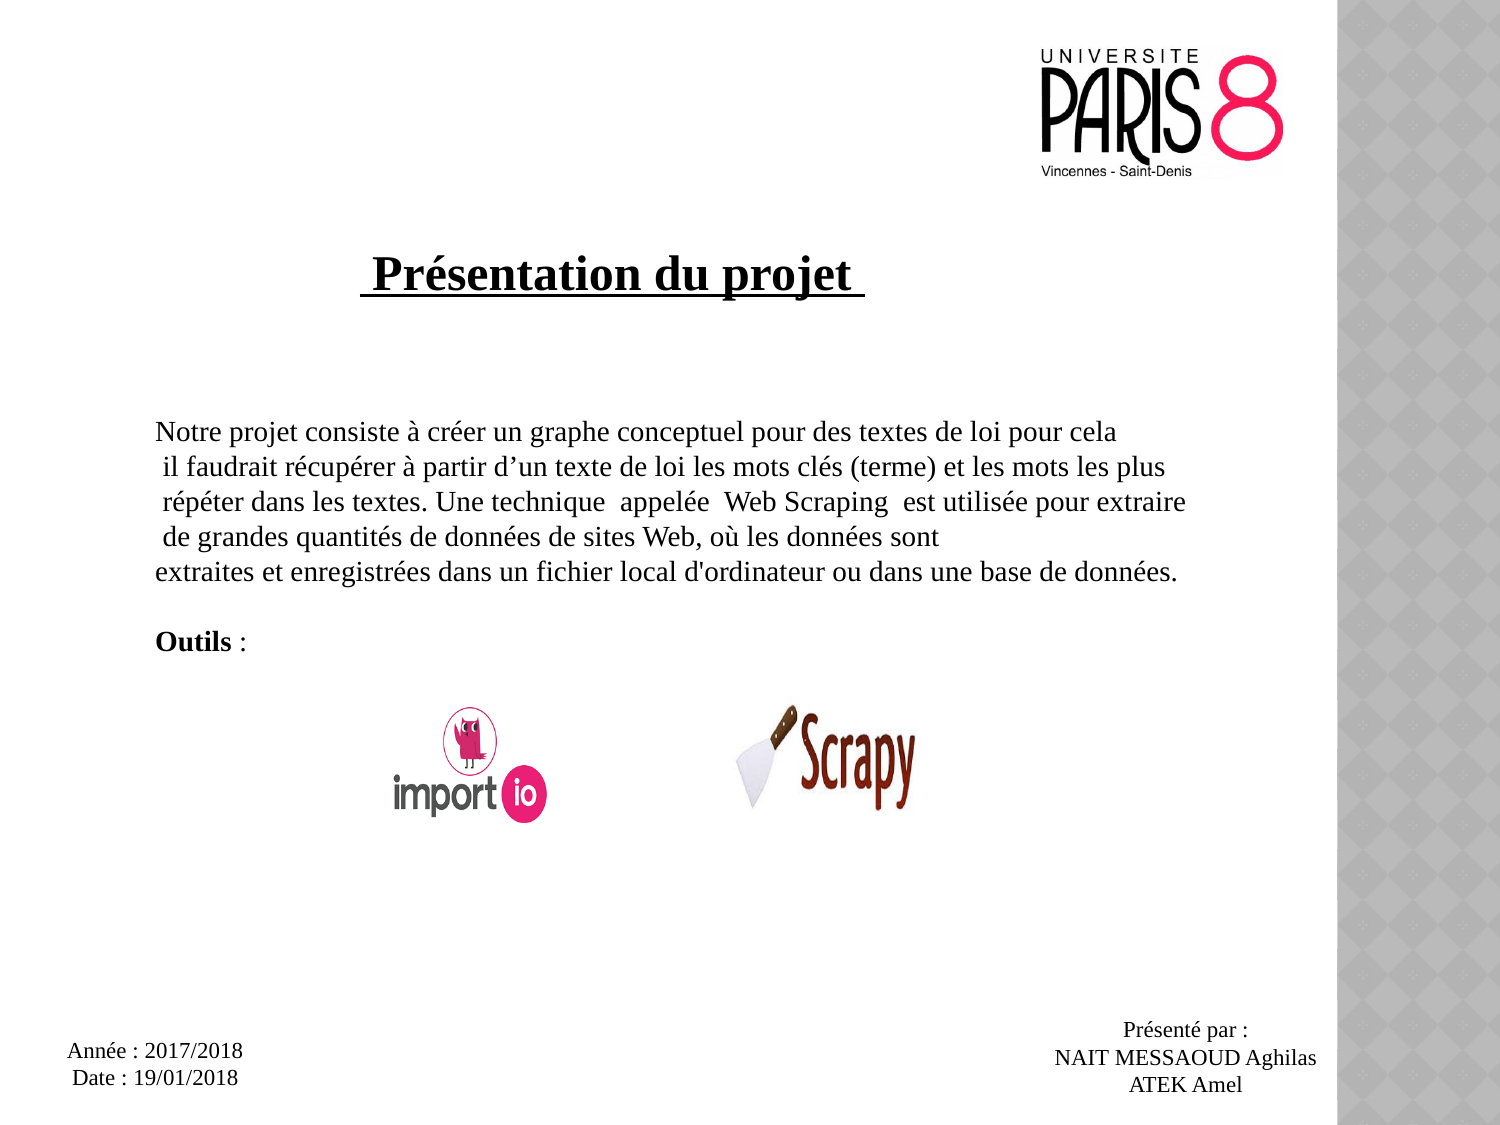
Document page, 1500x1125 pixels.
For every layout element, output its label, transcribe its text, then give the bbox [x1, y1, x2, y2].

picture [369, 698, 571, 833]
text_box Présenté par : NAIT MESSAOUD Aghilas ATEK Amel [1039, 1007, 1332, 1105]
picture [1039, 46, 1284, 179]
text_box Présentation du projet [344, 233, 880, 354]
picture [732, 695, 919, 820]
text_box Année : 2017/2018 Date : 19/01/2018 [52, 1028, 259, 1098]
text_box Notre projet consiste à créer un graphe conceptuel pour des textes de loi pour cela il faudrait récupérer à partir d’un texte de loi les mots clés (terme) et les mots les plus répéter dans les textes. Une technique appelée Web Scraping est utilisée pour extraire de grandes quantités de données de sites Web, où les données sont extraites et enregistrées dans un fichier local d'ordinateur ou dans une base de données. Outils : [140, 404, 1202, 665]
